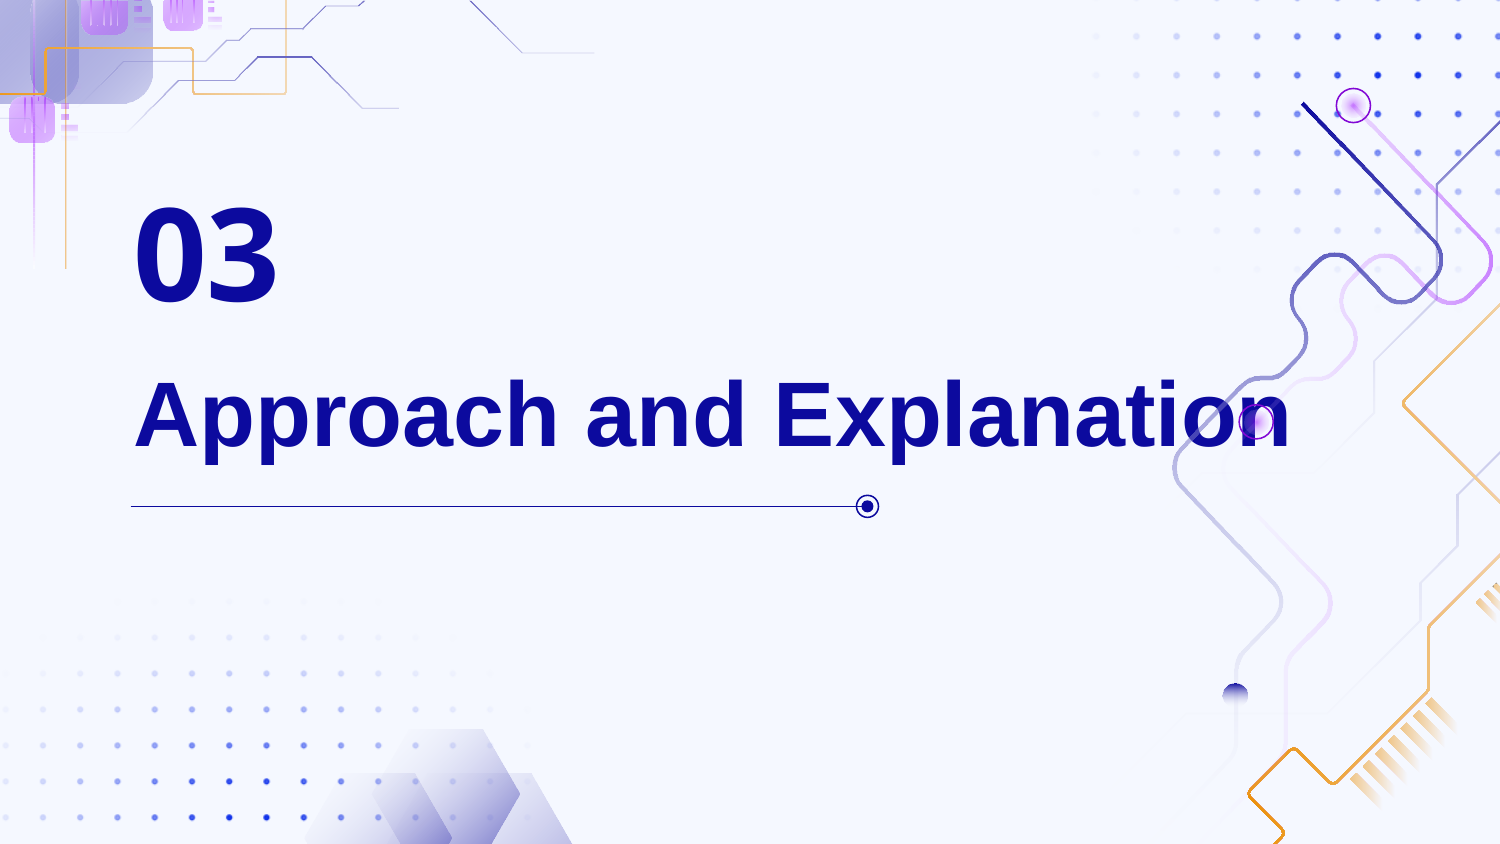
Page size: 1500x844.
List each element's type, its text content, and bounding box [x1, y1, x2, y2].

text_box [130, 495, 879, 518]
title 03 [118, 168, 398, 332]
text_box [1063, 0, 1500, 844]
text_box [0, 549, 583, 844]
title Approach and Explanation [118, 341, 1058, 480]
